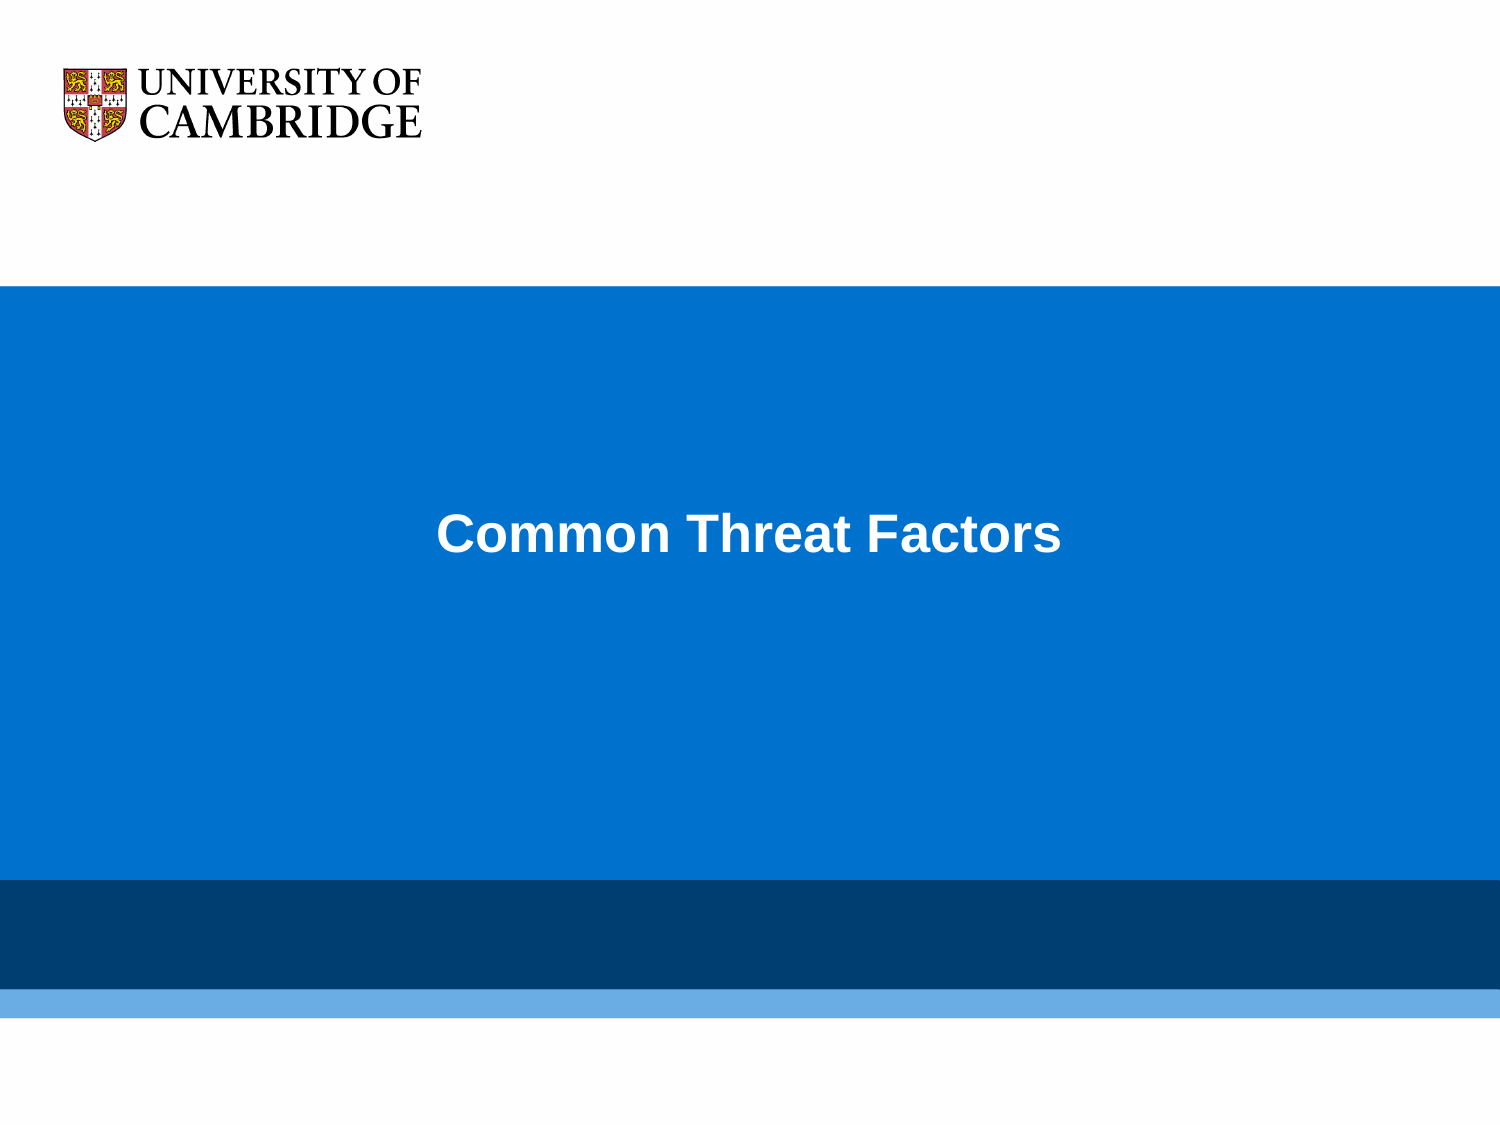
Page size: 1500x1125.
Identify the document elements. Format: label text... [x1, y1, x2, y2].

picture [0, 1018, 1500, 1125]
picture [0, 0, 1500, 880]
text_box Common Threat Factors [428, 491, 1072, 571]
